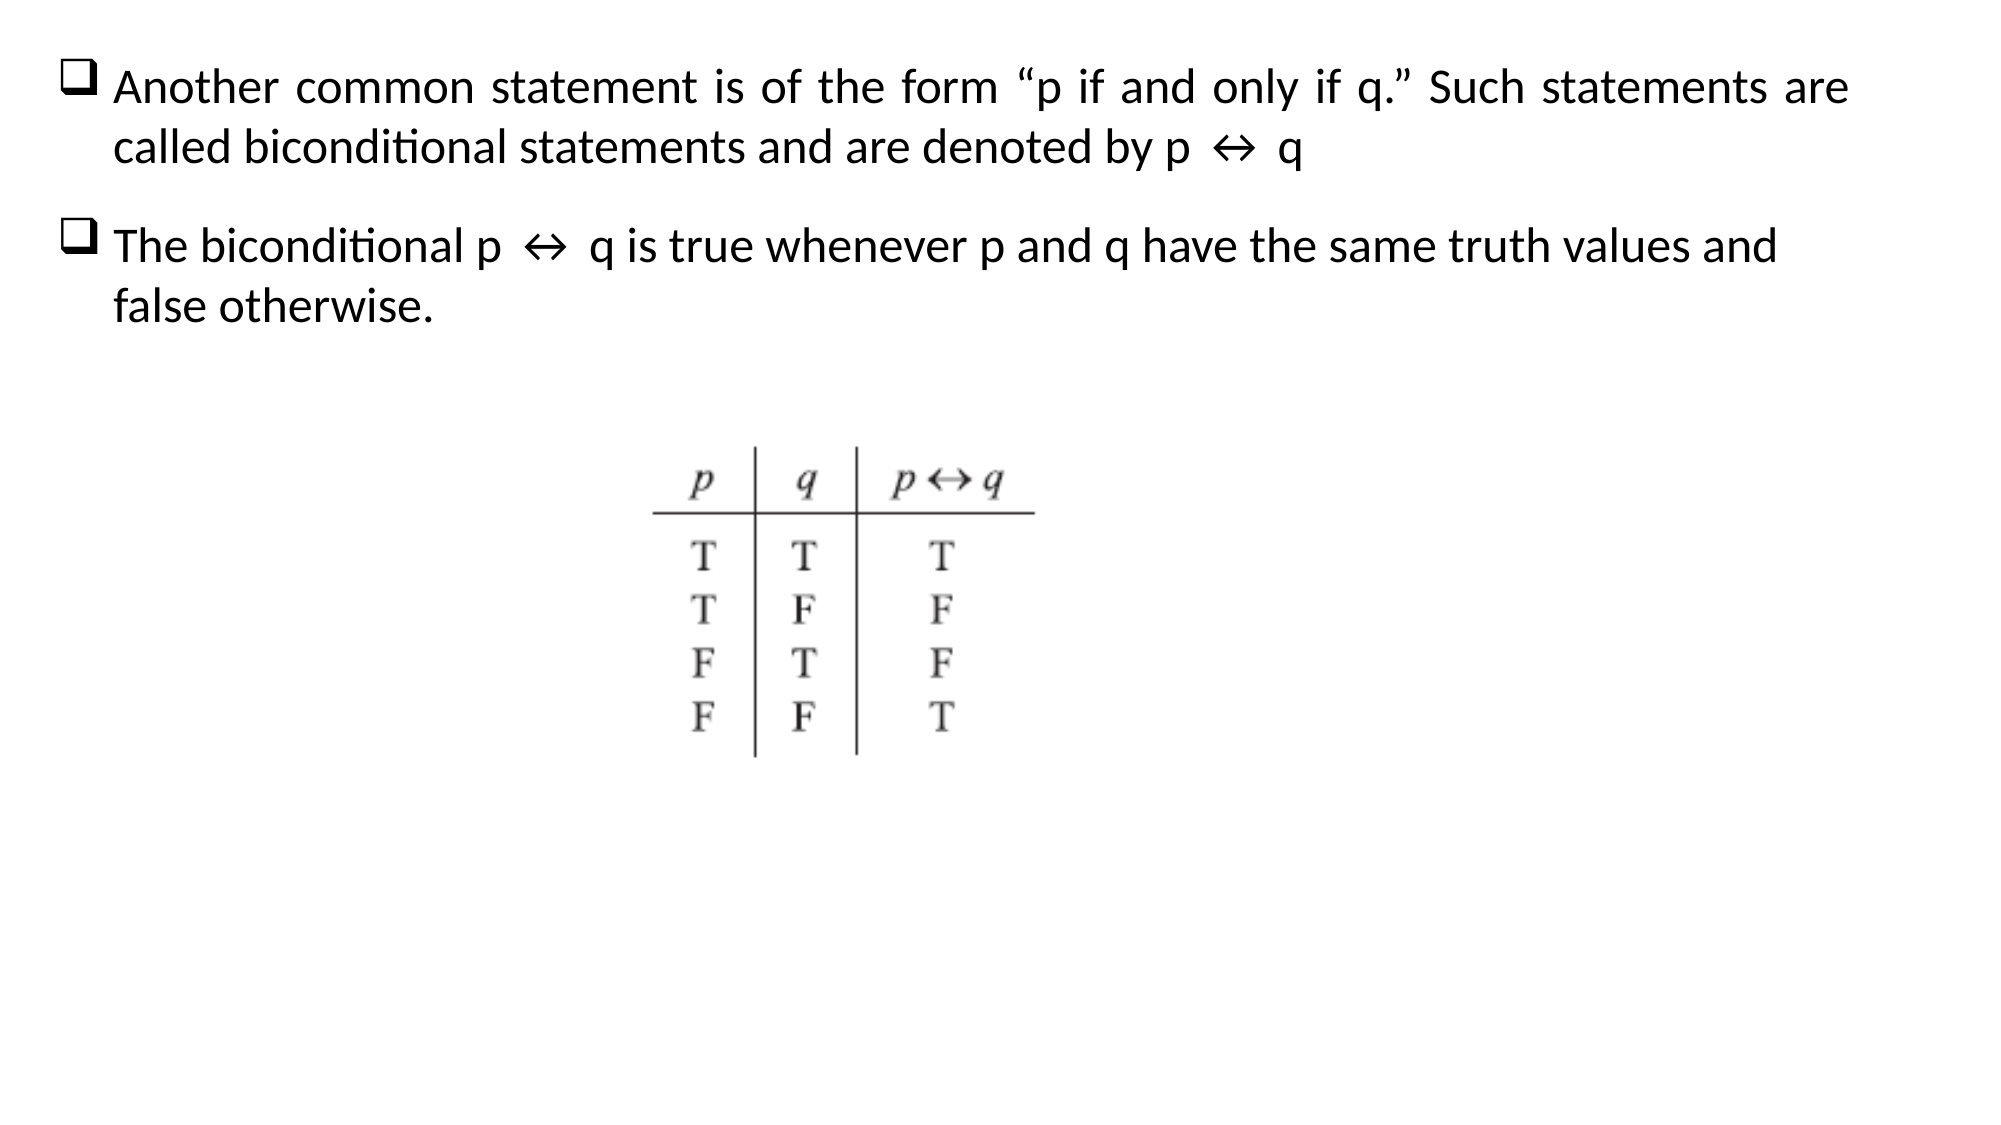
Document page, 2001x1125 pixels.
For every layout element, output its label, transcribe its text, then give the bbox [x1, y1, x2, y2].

text_box Another common statement is of the form “p if and only if q.” Such statements are called biconditional statements and are denoted by p ↔ q [42, 45, 1866, 181]
text_box The biconditional p ↔ q is true whenever p and q have the same truth values and false otherwise. [42, 205, 1853, 341]
picture [618, 431, 1083, 769]
